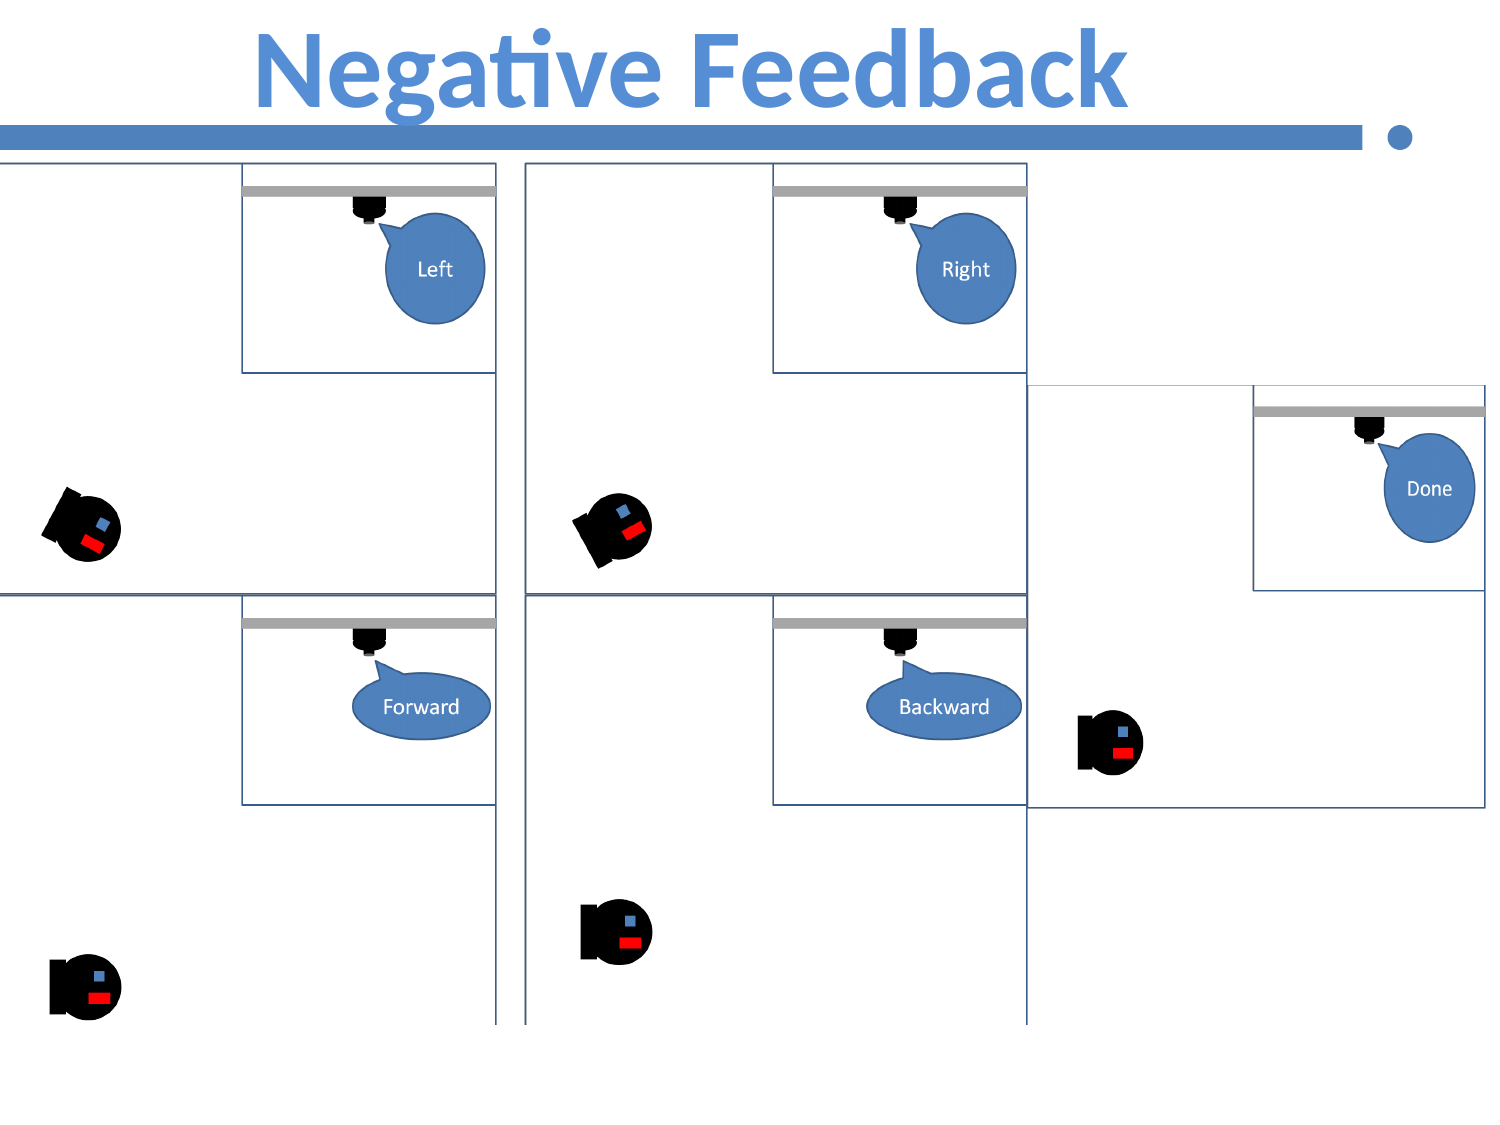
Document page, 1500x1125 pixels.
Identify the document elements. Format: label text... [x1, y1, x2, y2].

text_box [1385, 122, 1415, 153]
picture [0, 162, 1500, 1026]
text_box Negative Feedback [237, 0, 1146, 138]
text_box [0, 123, 1364, 152]
